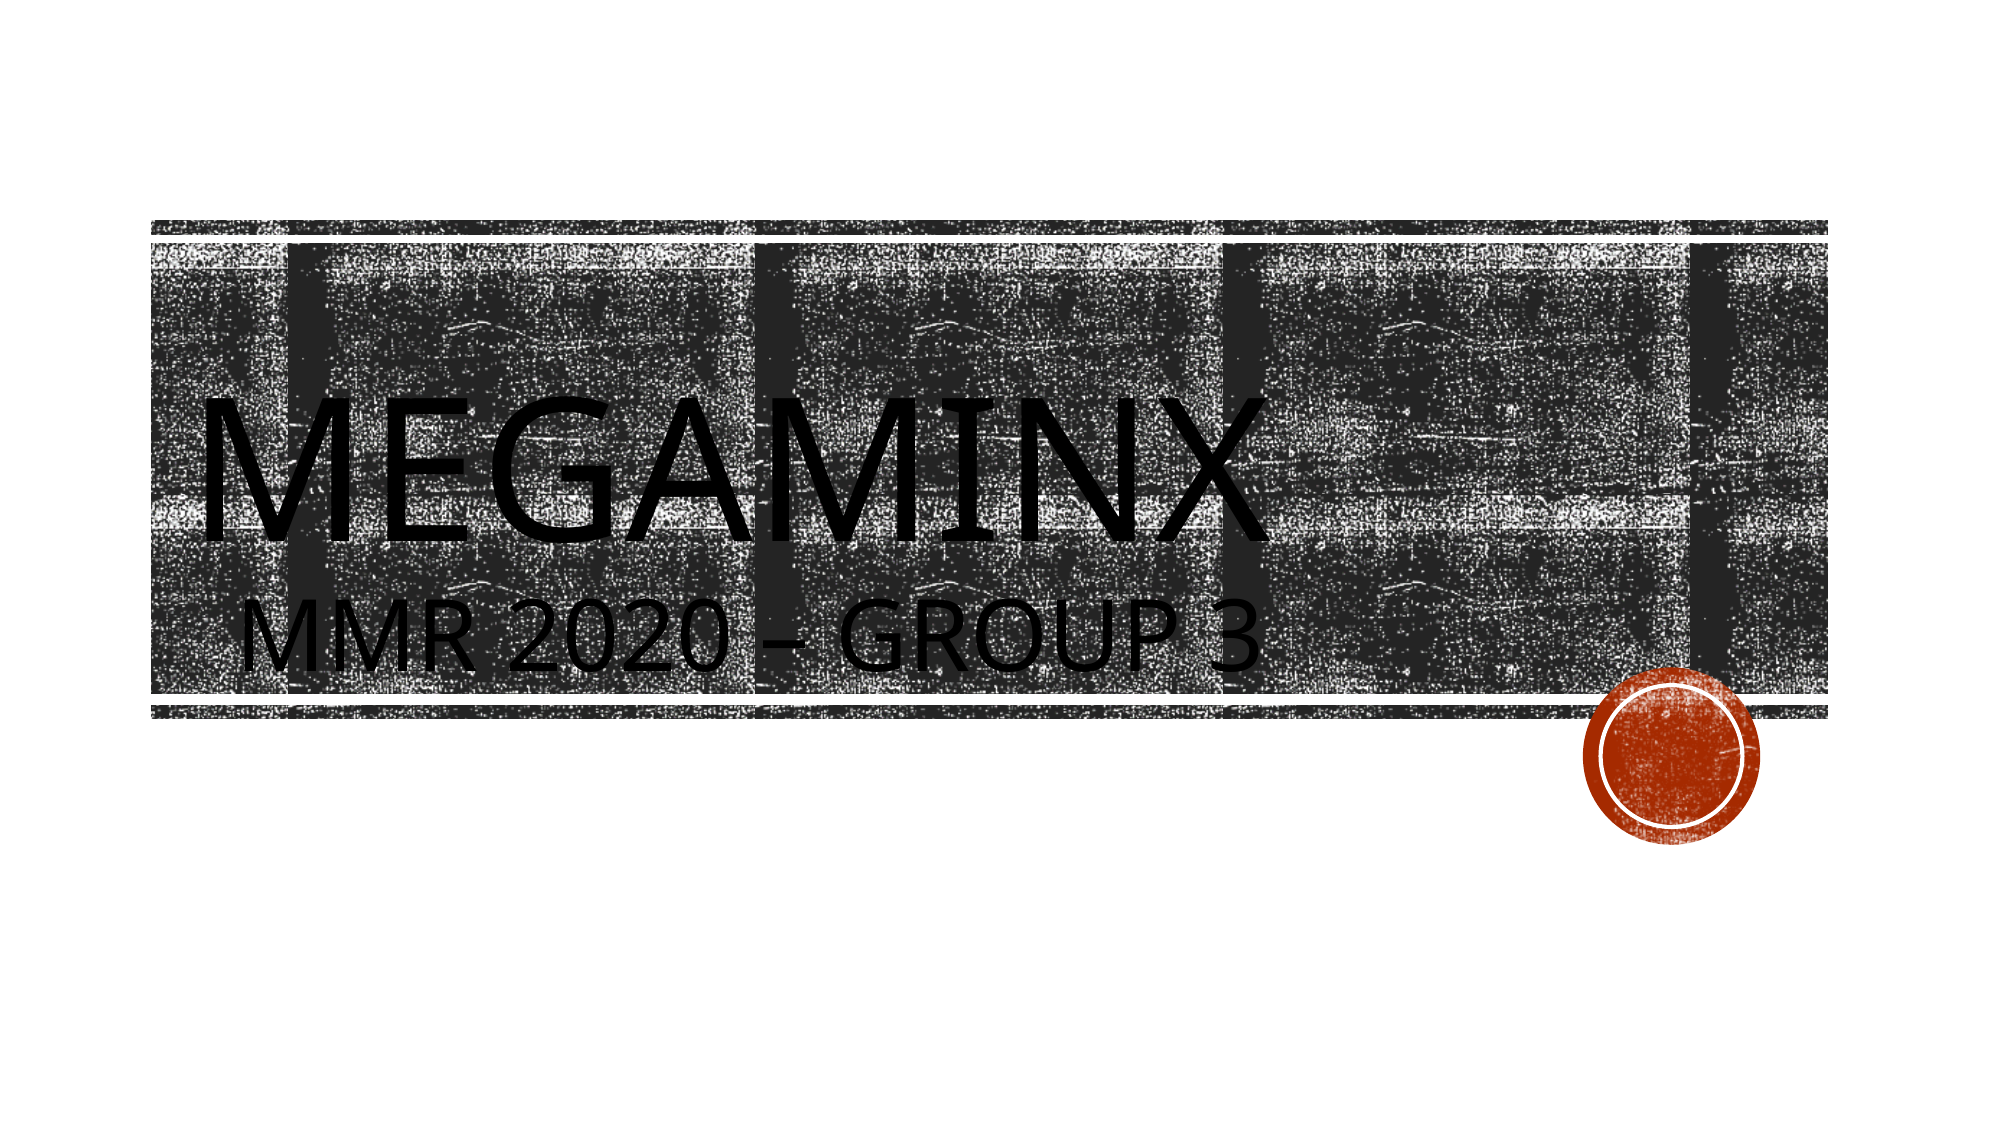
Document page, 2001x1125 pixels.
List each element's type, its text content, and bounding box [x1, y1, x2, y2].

text_box MMR 2020 – Group 3 [220, 588, 1871, 698]
title Megaminx [172, 234, 1808, 733]
